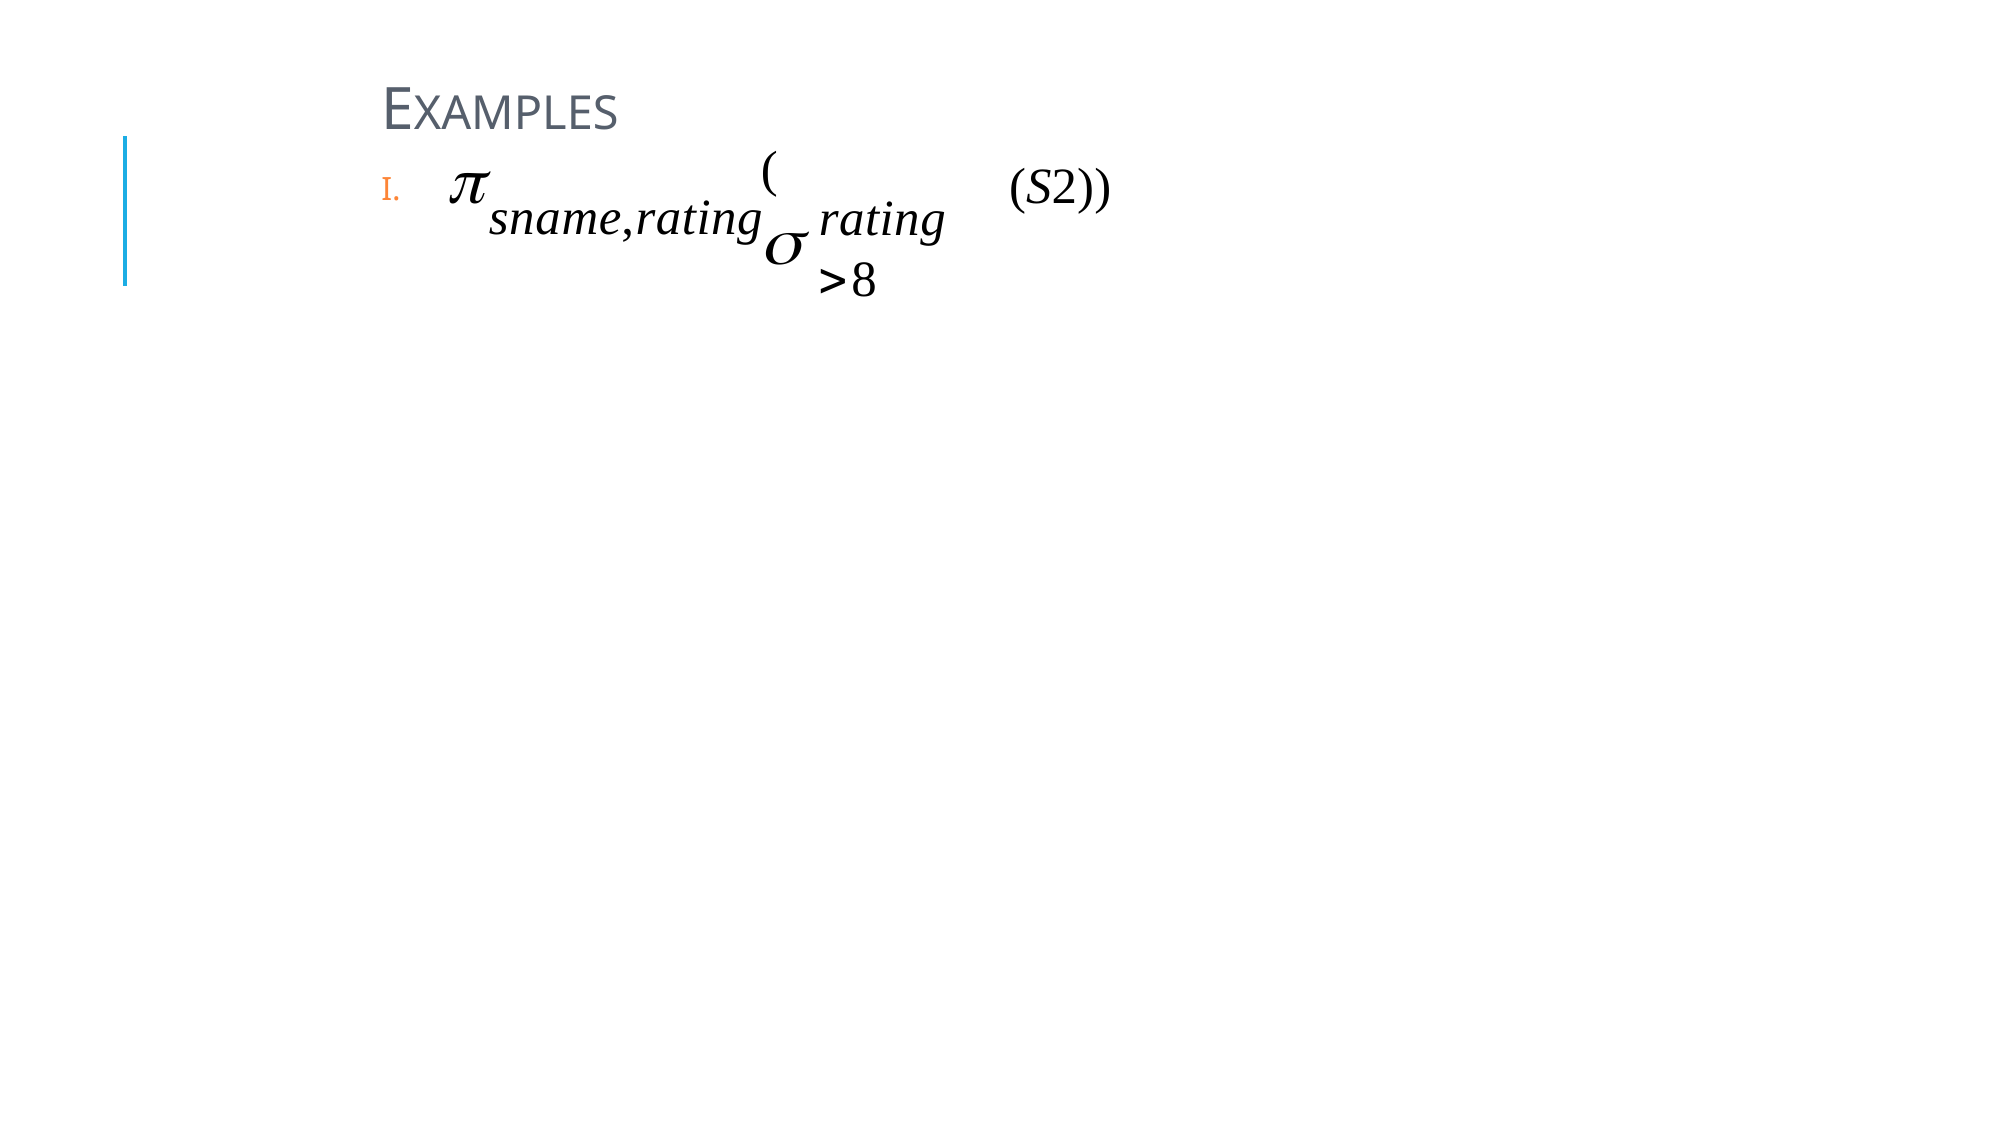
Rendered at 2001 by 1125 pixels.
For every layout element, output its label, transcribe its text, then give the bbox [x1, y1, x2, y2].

text_box rating 8 [816, 181, 1014, 307]
text_box I. [379, 166, 406, 208]
text_box (S2)) [1007, 150, 1113, 214]
title EXAMPLES [379, 9, 663, 200]
text_box sname,rating [486, 181, 758, 245]
text_box ( [758, 133, 815, 278]
text_box  [445, 133, 486, 217]
